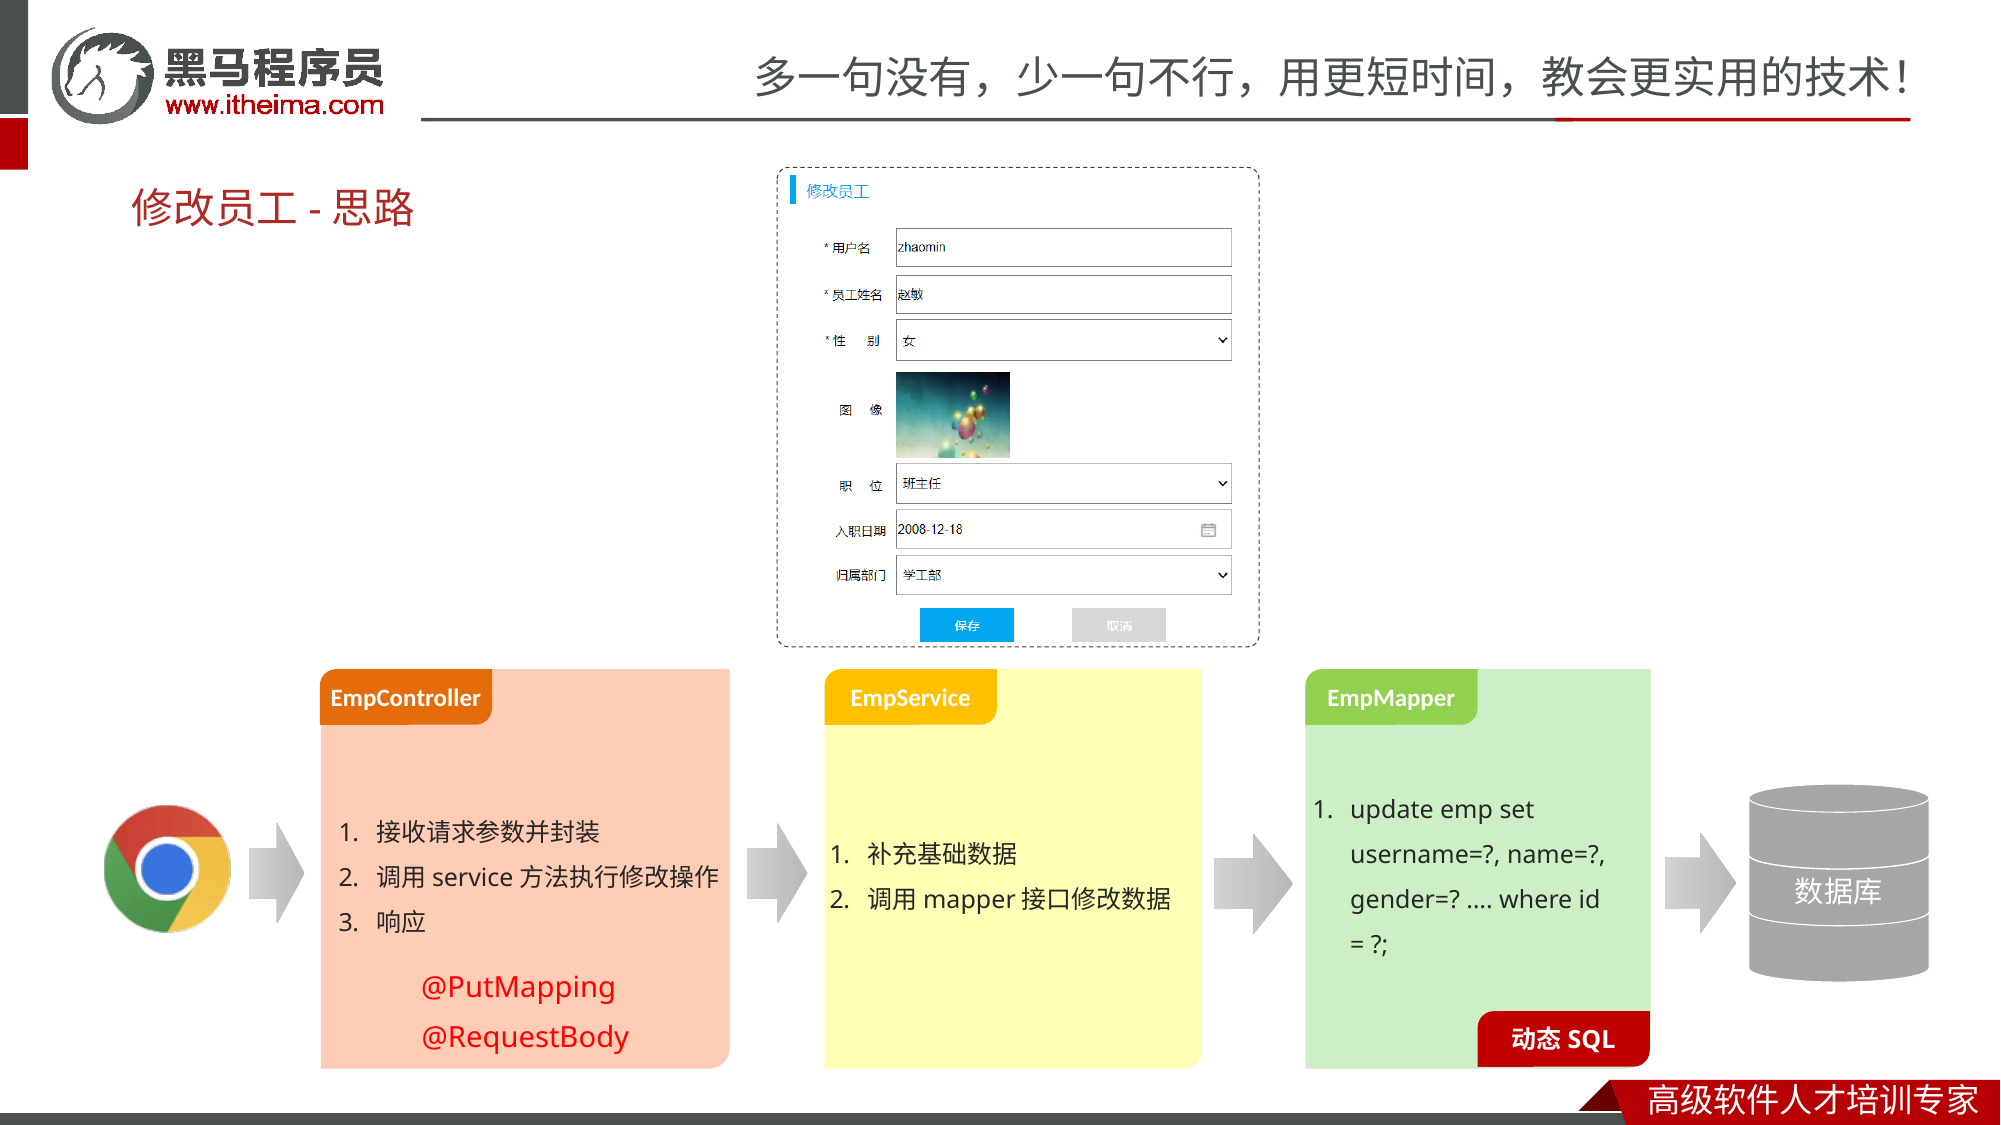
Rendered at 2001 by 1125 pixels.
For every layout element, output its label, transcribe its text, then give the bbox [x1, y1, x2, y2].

text_box [1211, 831, 1296, 937]
text_box [1662, 830, 1739, 936]
picture [50, 26, 384, 125]
text_box @RequestBody [406, 1011, 645, 1061]
text_box 动态SQL [1475, 1008, 1652, 1069]
text_box 接收请求参数并封装 调用service方法执行修改操作 响应 [318, 666, 732, 1071]
picture [776, 167, 1260, 648]
text_box @PutMapping [406, 960, 632, 1011]
text_box [744, 820, 810, 926]
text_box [1748, 783, 1930, 983]
text_box [246, 820, 307, 926]
text_box EmpController [317, 666, 495, 727]
text_box update emp set username=?, name=?, gender=? …. where id = ?; [1303, 666, 1653, 1071]
title 修改员工-思路 [116, 164, 1872, 250]
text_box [103, 804, 232, 934]
text_box 补充基础数据 调用mapper接口修改数据 [822, 666, 1204, 1071]
text_box EmpMapper [1303, 666, 1480, 727]
text_box EmpService [822, 666, 999, 727]
